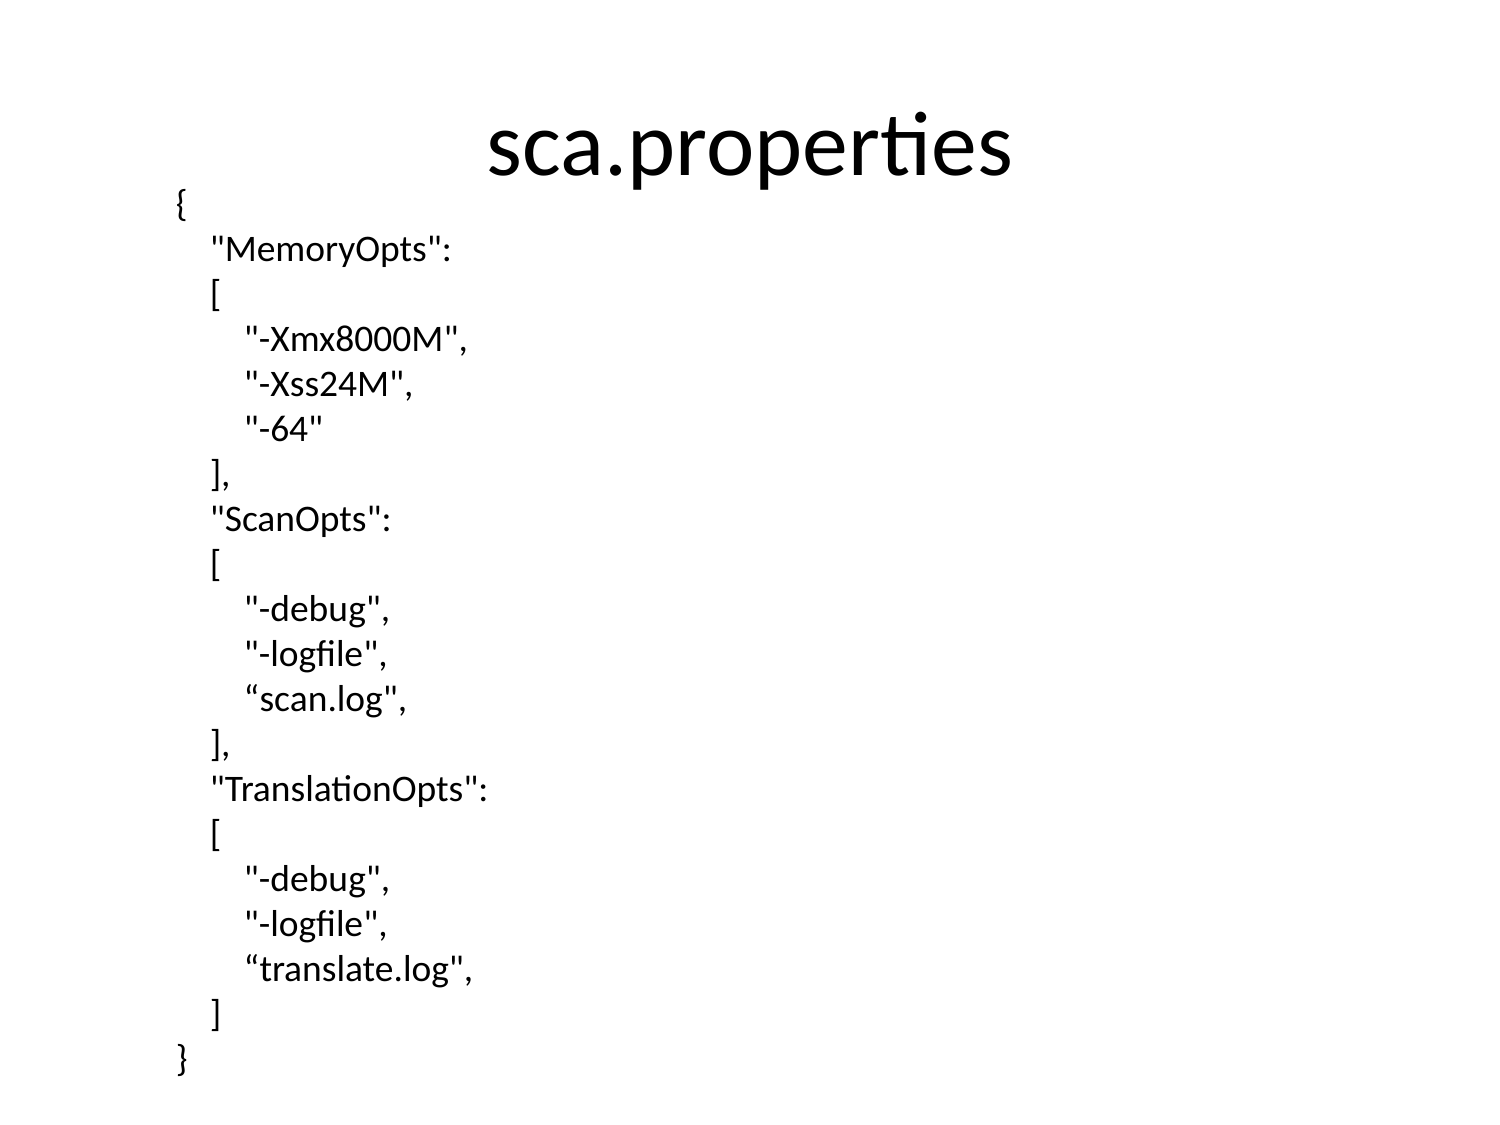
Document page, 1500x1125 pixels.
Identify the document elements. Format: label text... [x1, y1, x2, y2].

title sca.properties [75, 45, 1425, 233]
text_box { "MemoryOpts": [ "-Xmx8000M", "-Xss24M", "-64" ], "ScanOpts": [ "-debug", "-logfile", “scan.log", ], "TranslationOpts": [ "-debug", "-logfile", “translate.log", ] } [161, 171, 1184, 1087]
